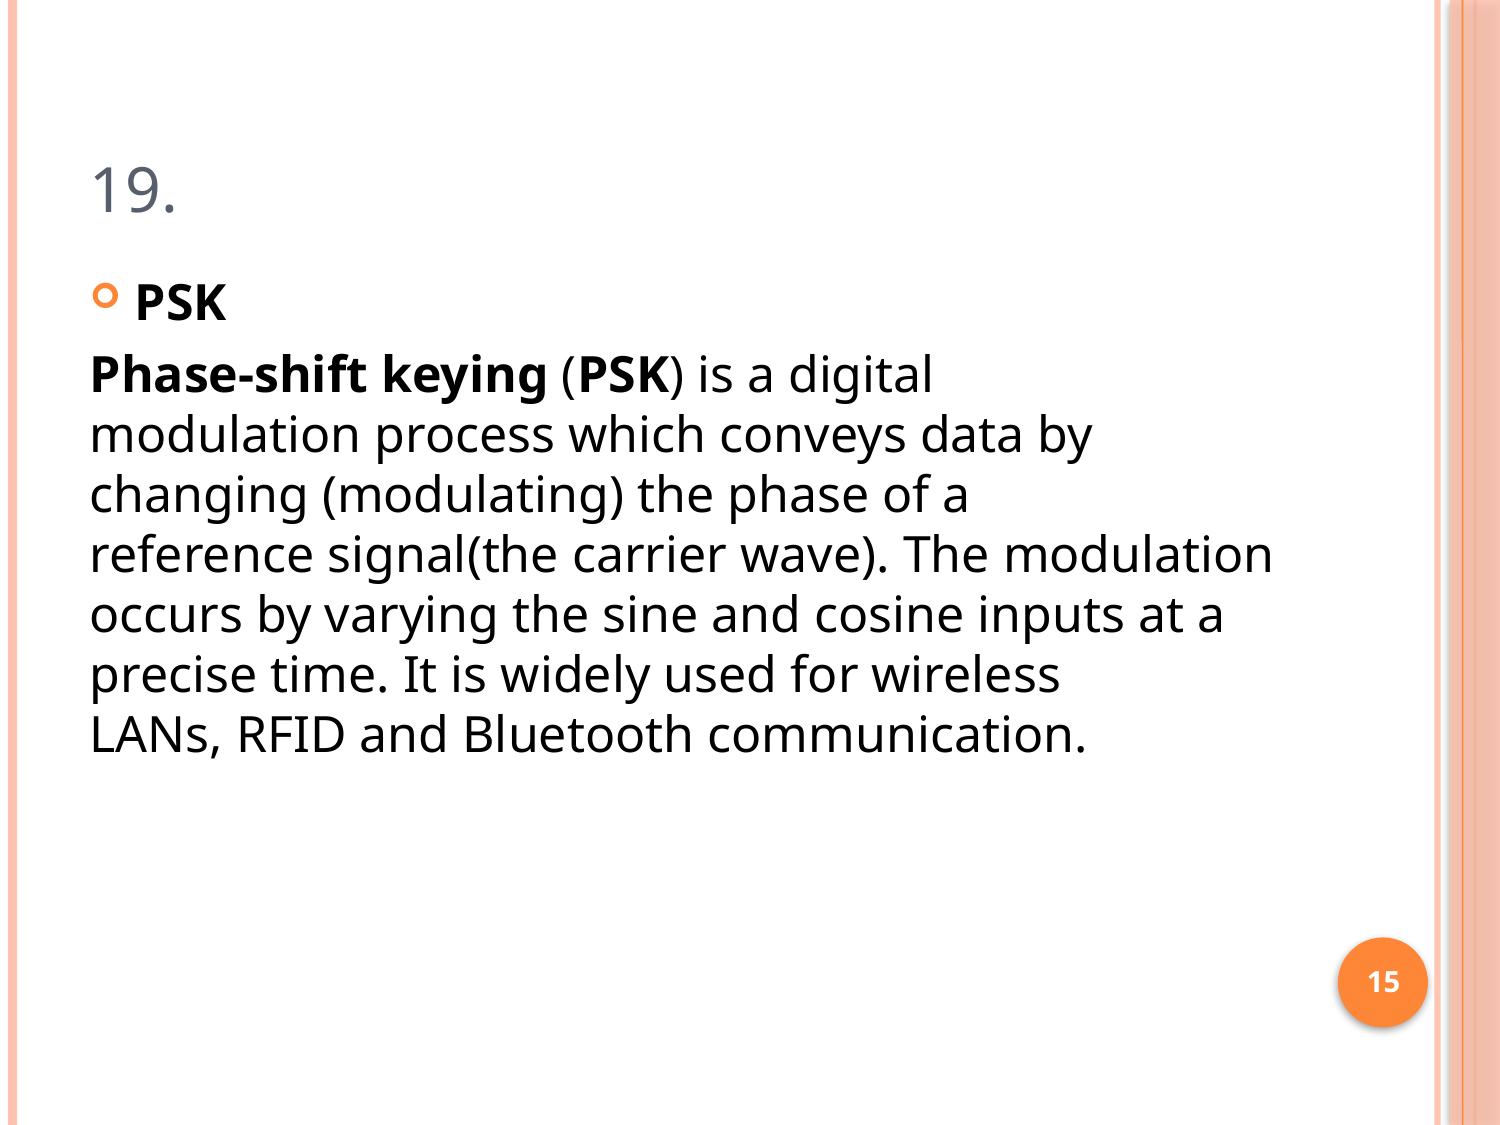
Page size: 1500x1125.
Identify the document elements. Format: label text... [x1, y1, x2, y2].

title 19. [75, 45, 1300, 233]
slide_number 15 [1333, 940, 1434, 1027]
list PSK Phase-shift keying (PSK) is a digital modulation process which conveys data by changing (modulating) the phase of a reference signal(the carrier wave). The modulation occurs by varying the sine and cosine inputs at a precise time. It is widely used for wireless LANs, RFID and Bluetooth communication. [75, 262, 1300, 1062]
